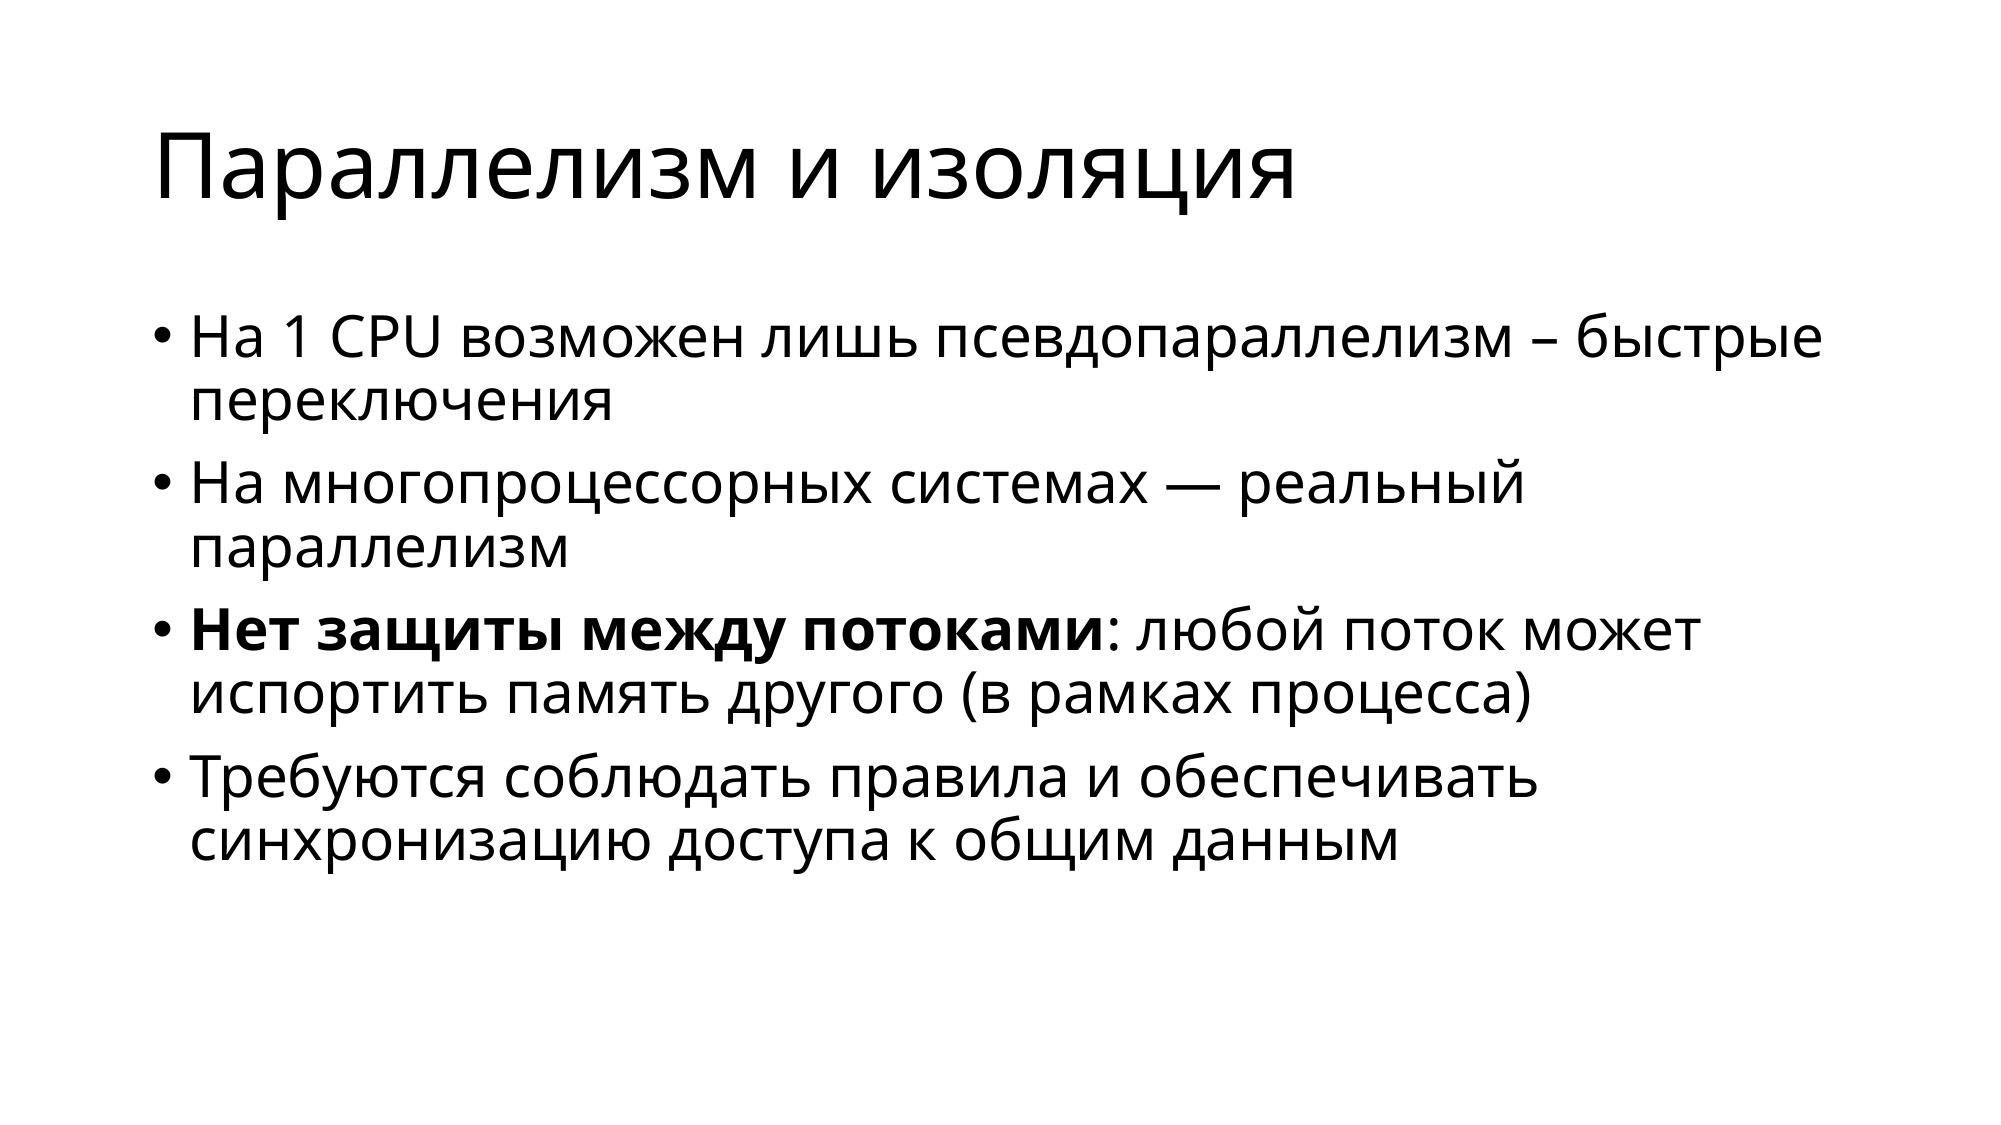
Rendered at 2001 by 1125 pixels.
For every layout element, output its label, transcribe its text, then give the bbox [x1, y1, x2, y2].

title Параллелизм и изоляция [137, 59, 1863, 278]
list На 1 CPU возможен лишь псевдопараллелизм – быстрые переключения На многопроцессорных системах — реальный параллелизм Нет защиты между потоками: любой поток может испортить память другого (в рамках процесса) Требуются соблюдать правила и обеспечивать синхронизацию доступа к общим данным [137, 299, 1863, 1014]
